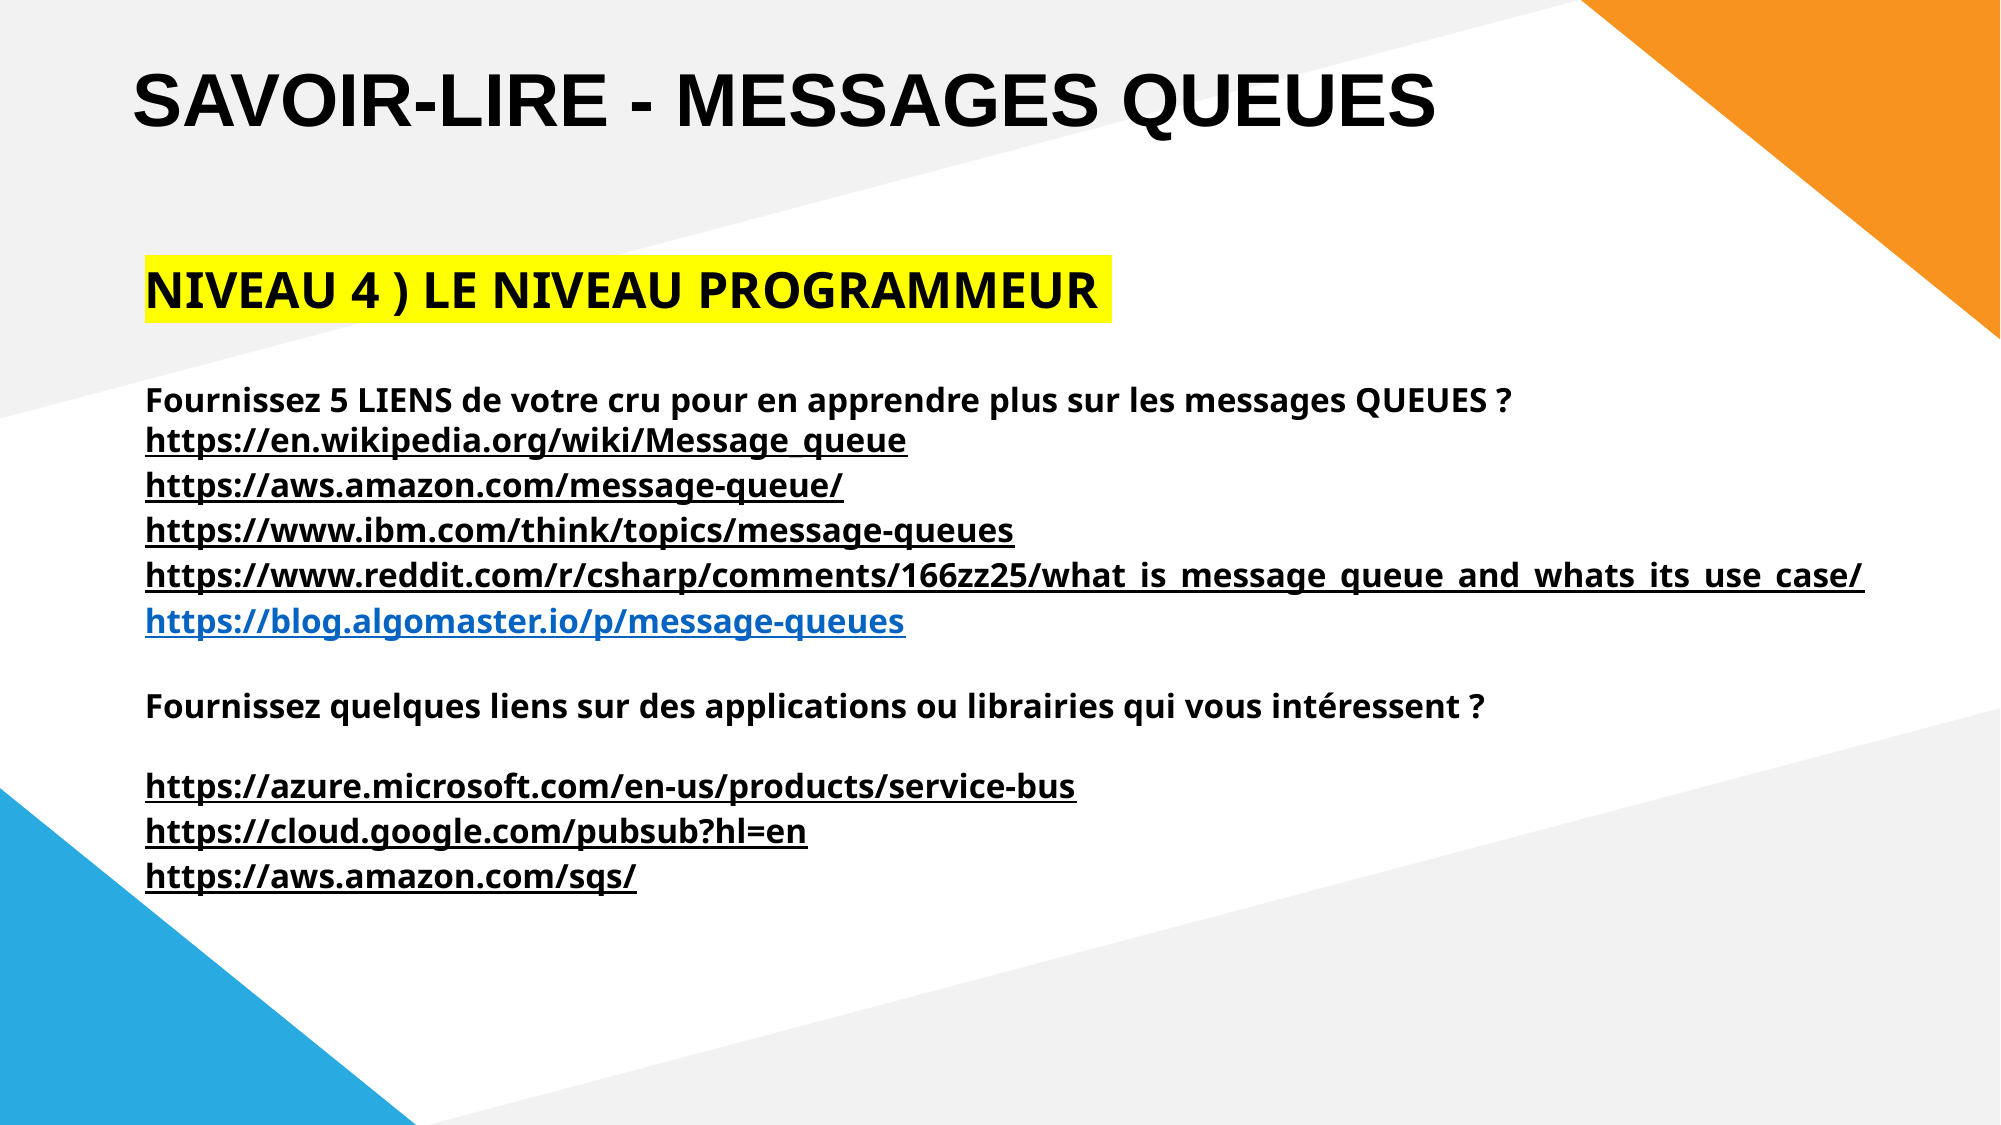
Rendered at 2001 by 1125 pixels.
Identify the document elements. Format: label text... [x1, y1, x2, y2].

text_box NIVEAU 4 ) LE NIVEAU PROGRAMMEUR 👨‍💻👩‍💻👩‍💻 Fournissez 5 LIENS de votre cru pour en apprendre plus sur les messages QUEUES ? https://en.wikipedia.org/wiki/Message_queue https://aws.amazon.com/message-queue/ https://www.ibm.com/think/topics/message-queues https://www.reddit.com/r/csharp/comments/166zz25/what_is_message_queue_and_whats_its_use_case/ https://blog.algomaster.io/p/message-queues Fournissez quelques liens sur des applications ou librairies qui vous intéressent ? https://azure.microsoft.com/en-us/products/service-bus https://cloud.google.com/pubsub?hl=en https://aws.amazon.com/sqs/ [129, 234, 1965, 1061]
text_box SAVOIR-LIRE - MESSAGES QUEUES [117, 46, 1513, 161]
